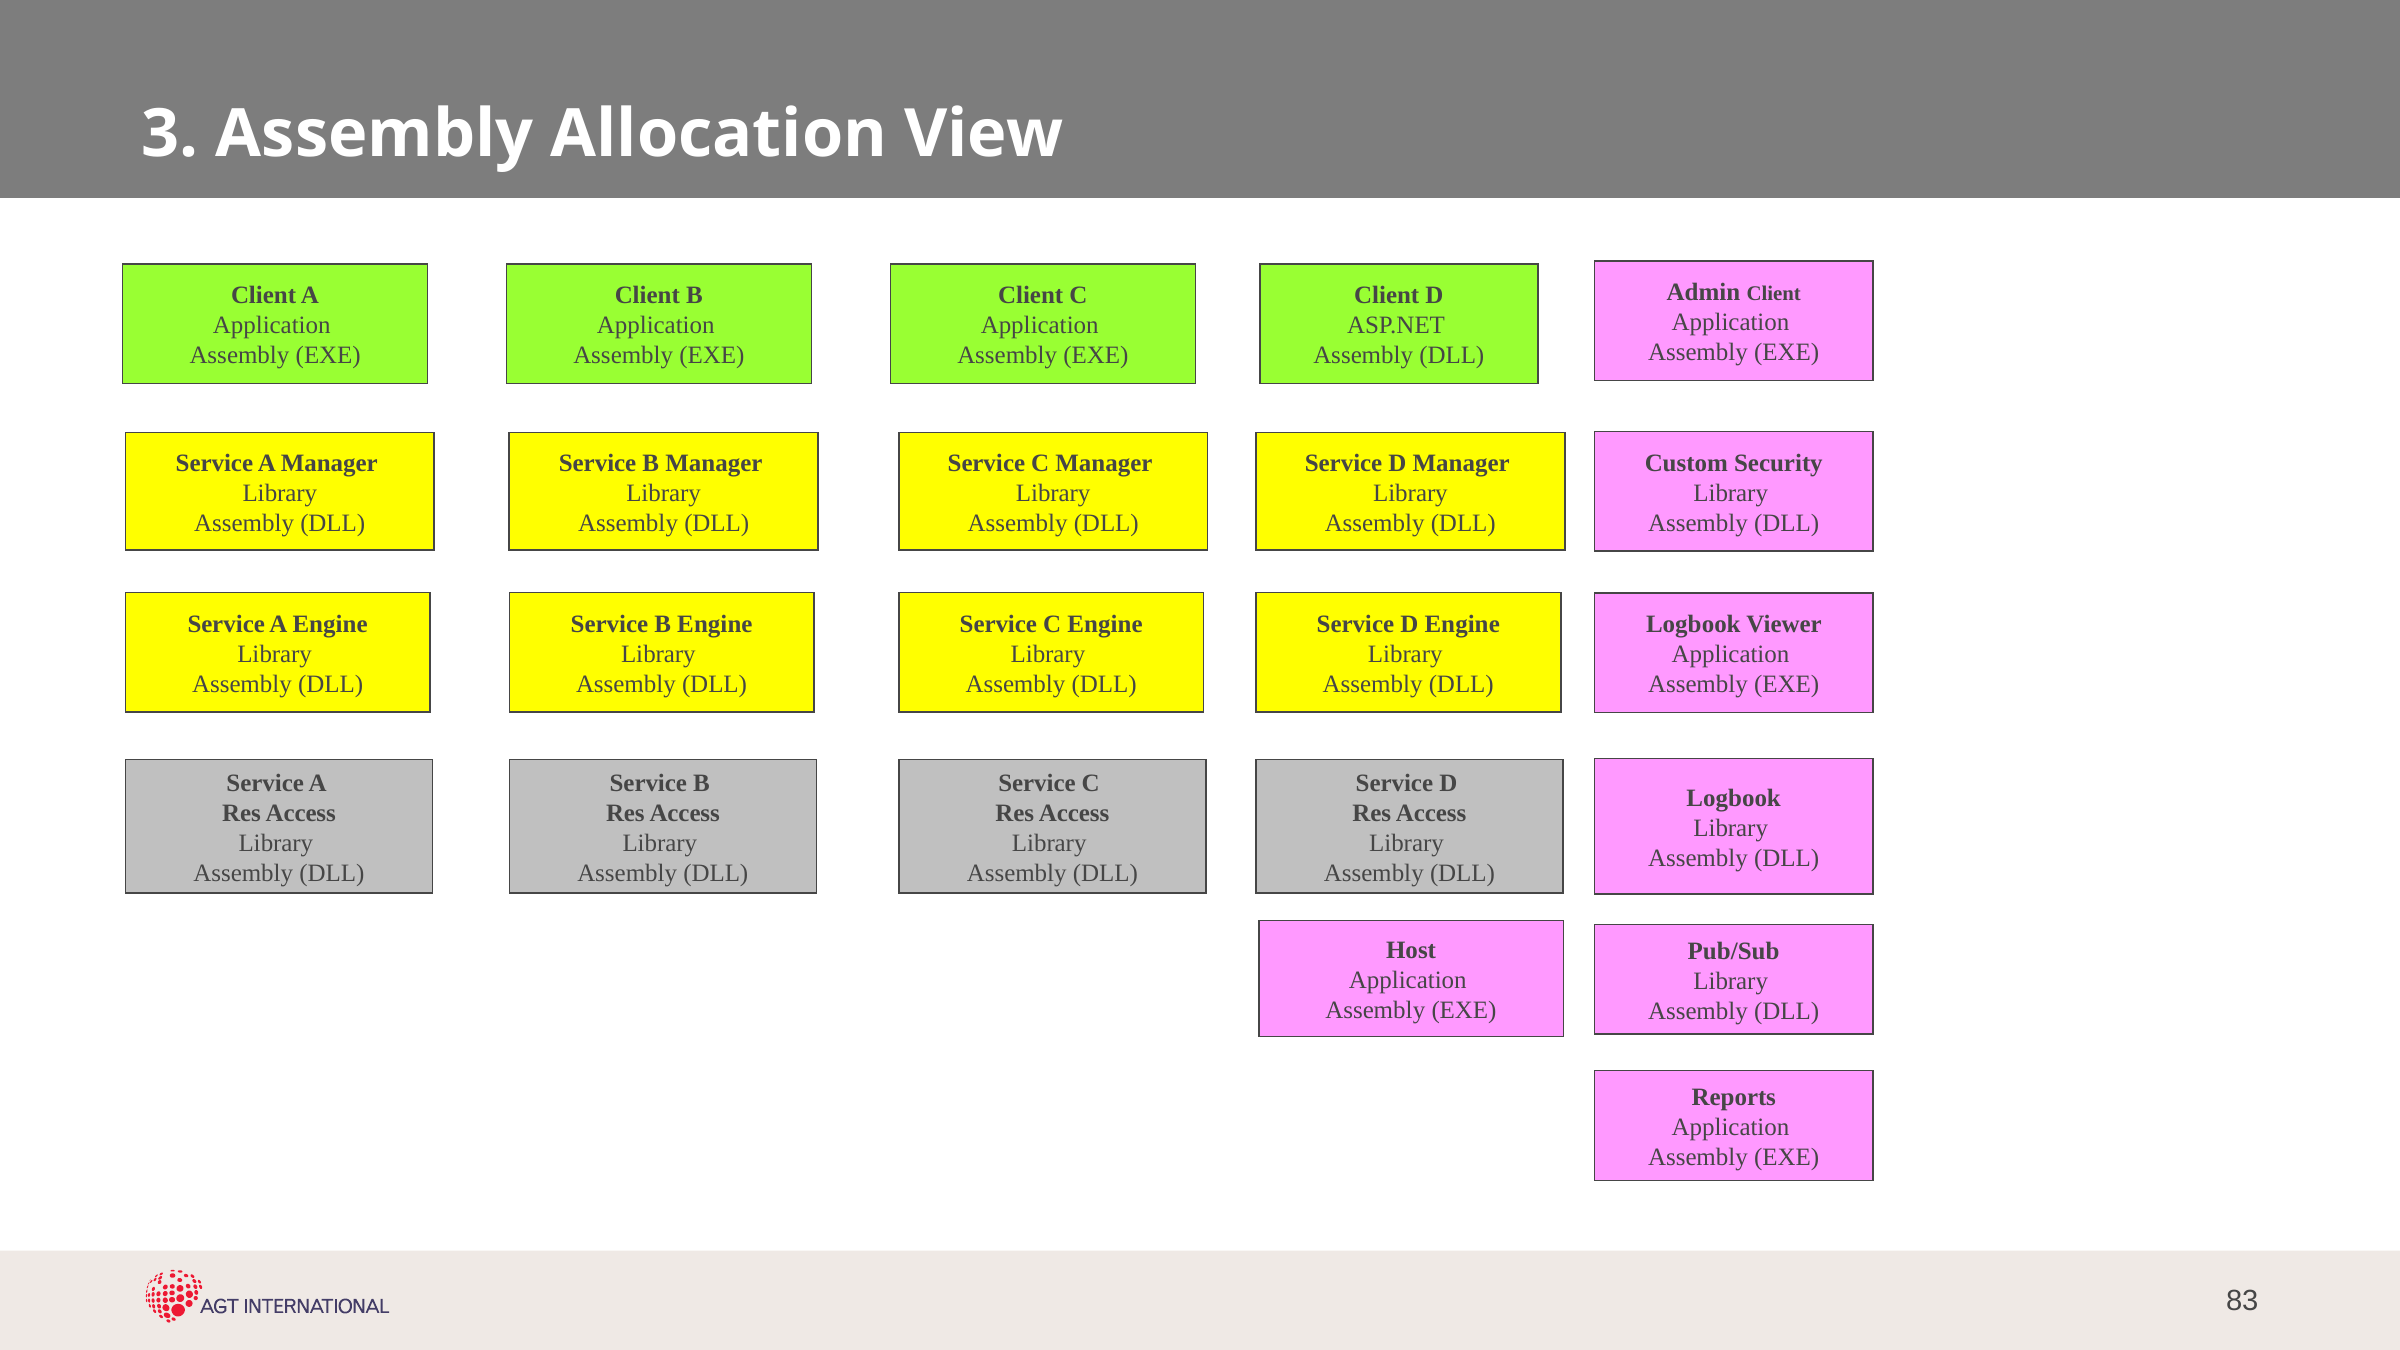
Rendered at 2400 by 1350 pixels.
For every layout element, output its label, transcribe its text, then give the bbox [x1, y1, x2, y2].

text_box Client D ASP.NET Assembly (DLL) [1259, 263, 1539, 384]
text_box Service C Res Access Library Assembly (DLL) [898, 759, 1206, 894]
text_box Logbook Viewer Application Assembly (EXE) [1594, 592, 1873, 713]
text_box Service B Manager Library Assembly (DLL) [509, 432, 819, 550]
text_box Service C Manager Library Assembly (DLL) [898, 432, 1208, 550]
text_box Client C Application Assembly (EXE) [890, 263, 1196, 384]
text_box Client A Application Assembly (EXE) [122, 263, 428, 384]
text_box Pub/Sub Library Assembly (DLL) [1594, 924, 1873, 1035]
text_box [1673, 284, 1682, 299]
text_box Service A Res Access Library Assembly (DLL) [125, 759, 433, 894]
text_box Service D Res Access Library Assembly (DLL) [1255, 759, 1564, 894]
text_box Reports Application Assembly (EXE) [1594, 1070, 1873, 1181]
text_box Service C Engine Library Assembly (DLL) [898, 592, 1204, 712]
text_box Service B Engine Library Assembly (DLL) [509, 592, 814, 712]
text_box Service A Manager Library Assembly (DLL) [125, 432, 435, 550]
text_box Service B Res Access Library Assembly (DLL) [509, 759, 817, 894]
text_box Logbook Library Assembly (DLL) [1594, 758, 1873, 895]
text_box Service D Manager Library Assembly (DLL) [1255, 432, 1565, 550]
text_box Client B Application Assembly (EXE) [506, 263, 812, 384]
title 3. Assembly Allocation View [120, 69, 2253, 180]
text_box Host Application Assembly (EXE) [1258, 920, 1564, 1037]
text_box Service A Engine Library Assembly (DLL) [125, 592, 431, 712]
text_box Service D Engine Library Assembly (DLL) [1255, 592, 1561, 712]
text_box Custom Security Library Assembly (DLL) [1594, 431, 1873, 551]
